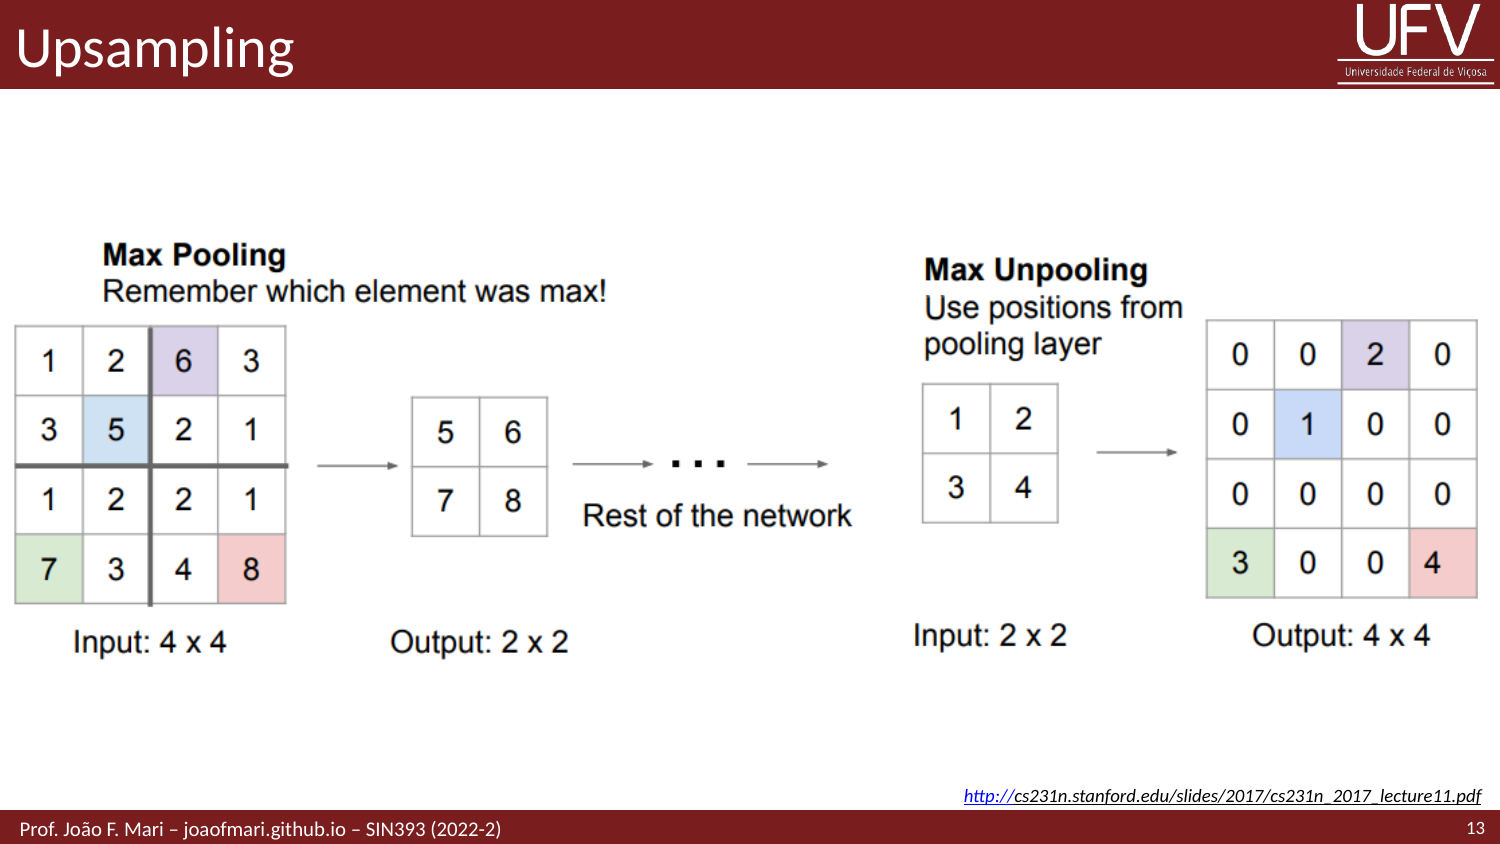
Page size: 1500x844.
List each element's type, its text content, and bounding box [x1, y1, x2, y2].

text_box http://cs231n.stanford.edu/slides/2017/cs231n_2017_lecture11.pdf [750, 776, 1500, 814]
picture [0, 221, 1500, 679]
footer Prof. João F. Mari – joaofmari.github.io – SIN393 (2022-2) [0, 812, 1034, 844]
slide_number 13 [1328, 814, 1500, 844]
title Upsampling [0, 0, 1500, 89]
